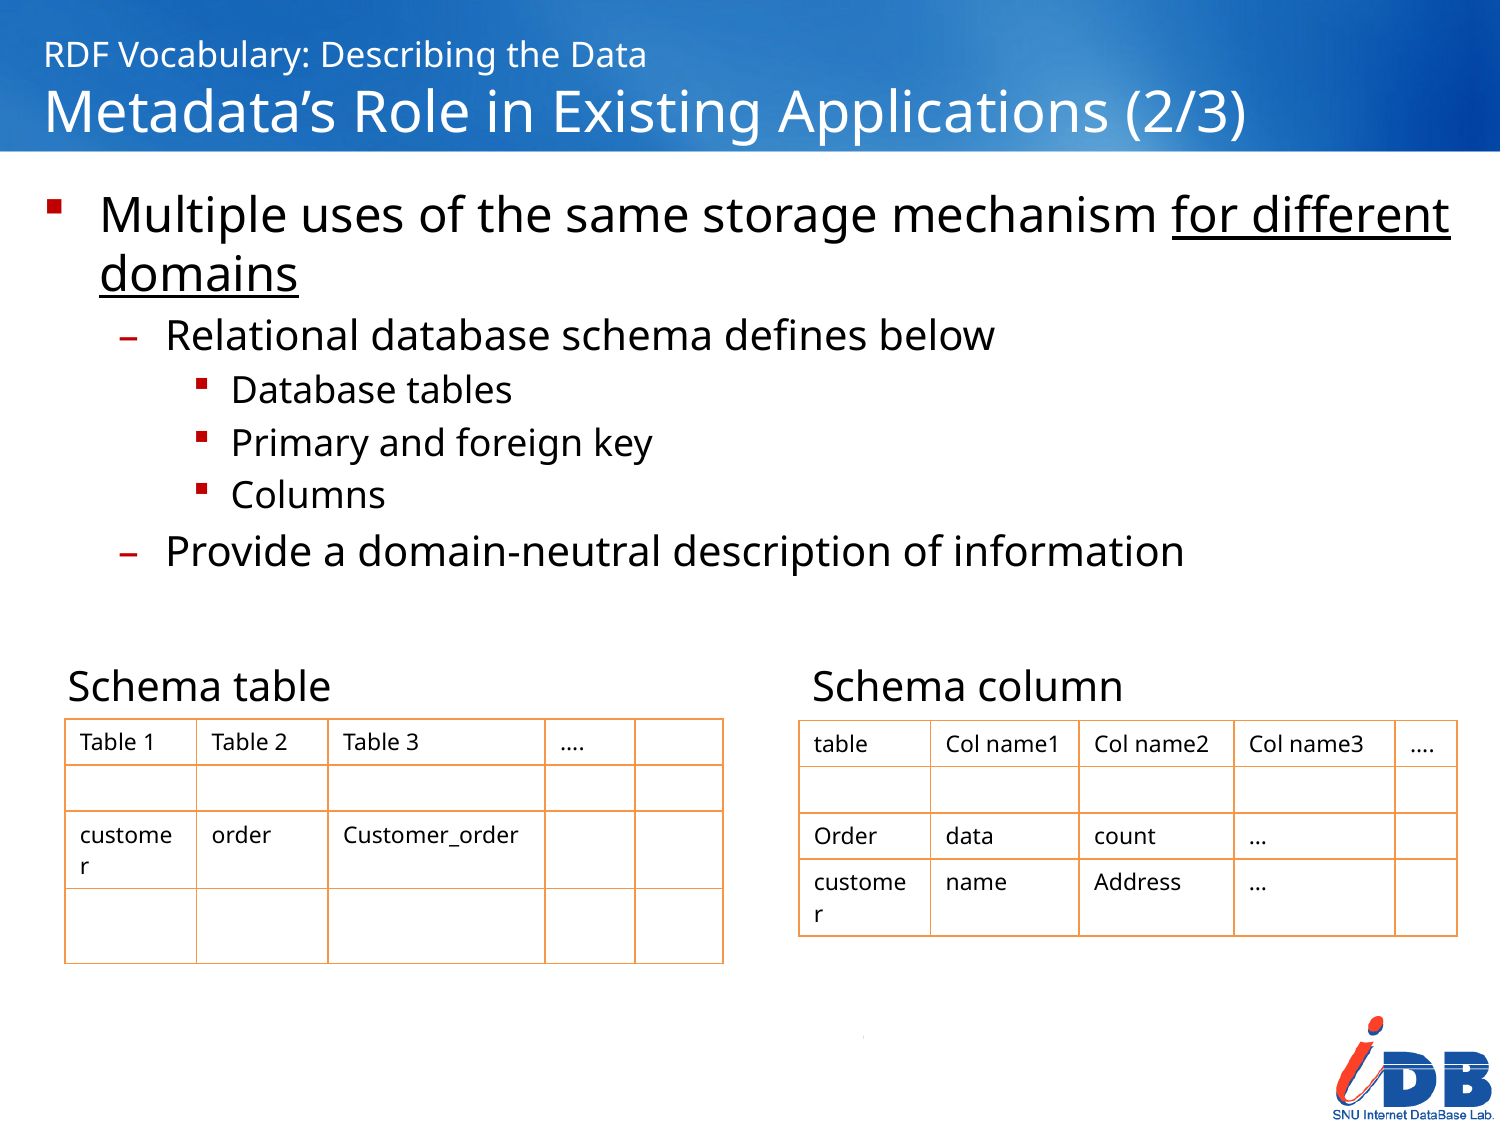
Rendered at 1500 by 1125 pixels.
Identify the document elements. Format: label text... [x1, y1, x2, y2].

table_cell [197, 766, 327, 810]
table_cell [329, 766, 544, 810]
table_cell [1396, 767, 1456, 812]
table_header Table 2 [197, 720, 327, 764]
table_cell [546, 766, 634, 810]
table_header table [800, 721, 930, 766]
table_cell Address [1080, 860, 1233, 935]
table_cell … [1235, 814, 1394, 858]
table_cell [931, 767, 1078, 812]
table_cell order [197, 812, 327, 888]
table_cell [197, 889, 327, 963]
table_cell Customer_order [329, 812, 544, 888]
table_cell [66, 766, 196, 810]
table_header …. [1396, 721, 1456, 766]
table_cell [636, 889, 722, 963]
table_cell [329, 889, 544, 963]
table_cell count [1080, 814, 1233, 858]
picture [0, 0, 1500, 1125]
table_cell [636, 812, 722, 888]
table_header Table 1 [66, 720, 196, 764]
table_cell [1080, 767, 1233, 812]
table_cell customer [800, 860, 930, 935]
table_cell [1396, 814, 1456, 858]
table_cell [1396, 860, 1456, 935]
table_cell [636, 766, 722, 810]
table_header [636, 720, 722, 764]
list Multiple uses of the same storage mechanism for different domains Relational database schema defines below Database tables Primary and foreign key Columns Provide a domain-neutral description of information [28, 175, 1500, 1067]
text_box Schema table [53, 652, 353, 718]
table_cell [66, 889, 196, 963]
table_cell [546, 812, 634, 888]
text_box Schema column [797, 652, 1171, 718]
table_header …. [546, 720, 634, 764]
table_cell [546, 889, 634, 963]
table_cell [1235, 767, 1394, 812]
table_cell name [931, 860, 1078, 935]
table_cell data [931, 814, 1078, 858]
table_header Col name3 [1235, 721, 1394, 766]
table_header Col name2 [1080, 721, 1233, 766]
table_cell Order [800, 814, 930, 858]
table_header Col name1 [931, 721, 1078, 766]
table_cell … [1235, 860, 1394, 935]
title RDF Vocabulary: Describing the Data Metadata’s Role in Existing Applications (2/3) [28, 23, 1472, 153]
table_cell customer [66, 812, 196, 888]
table_cell [800, 767, 930, 812]
table_header Table 3 [329, 720, 544, 764]
